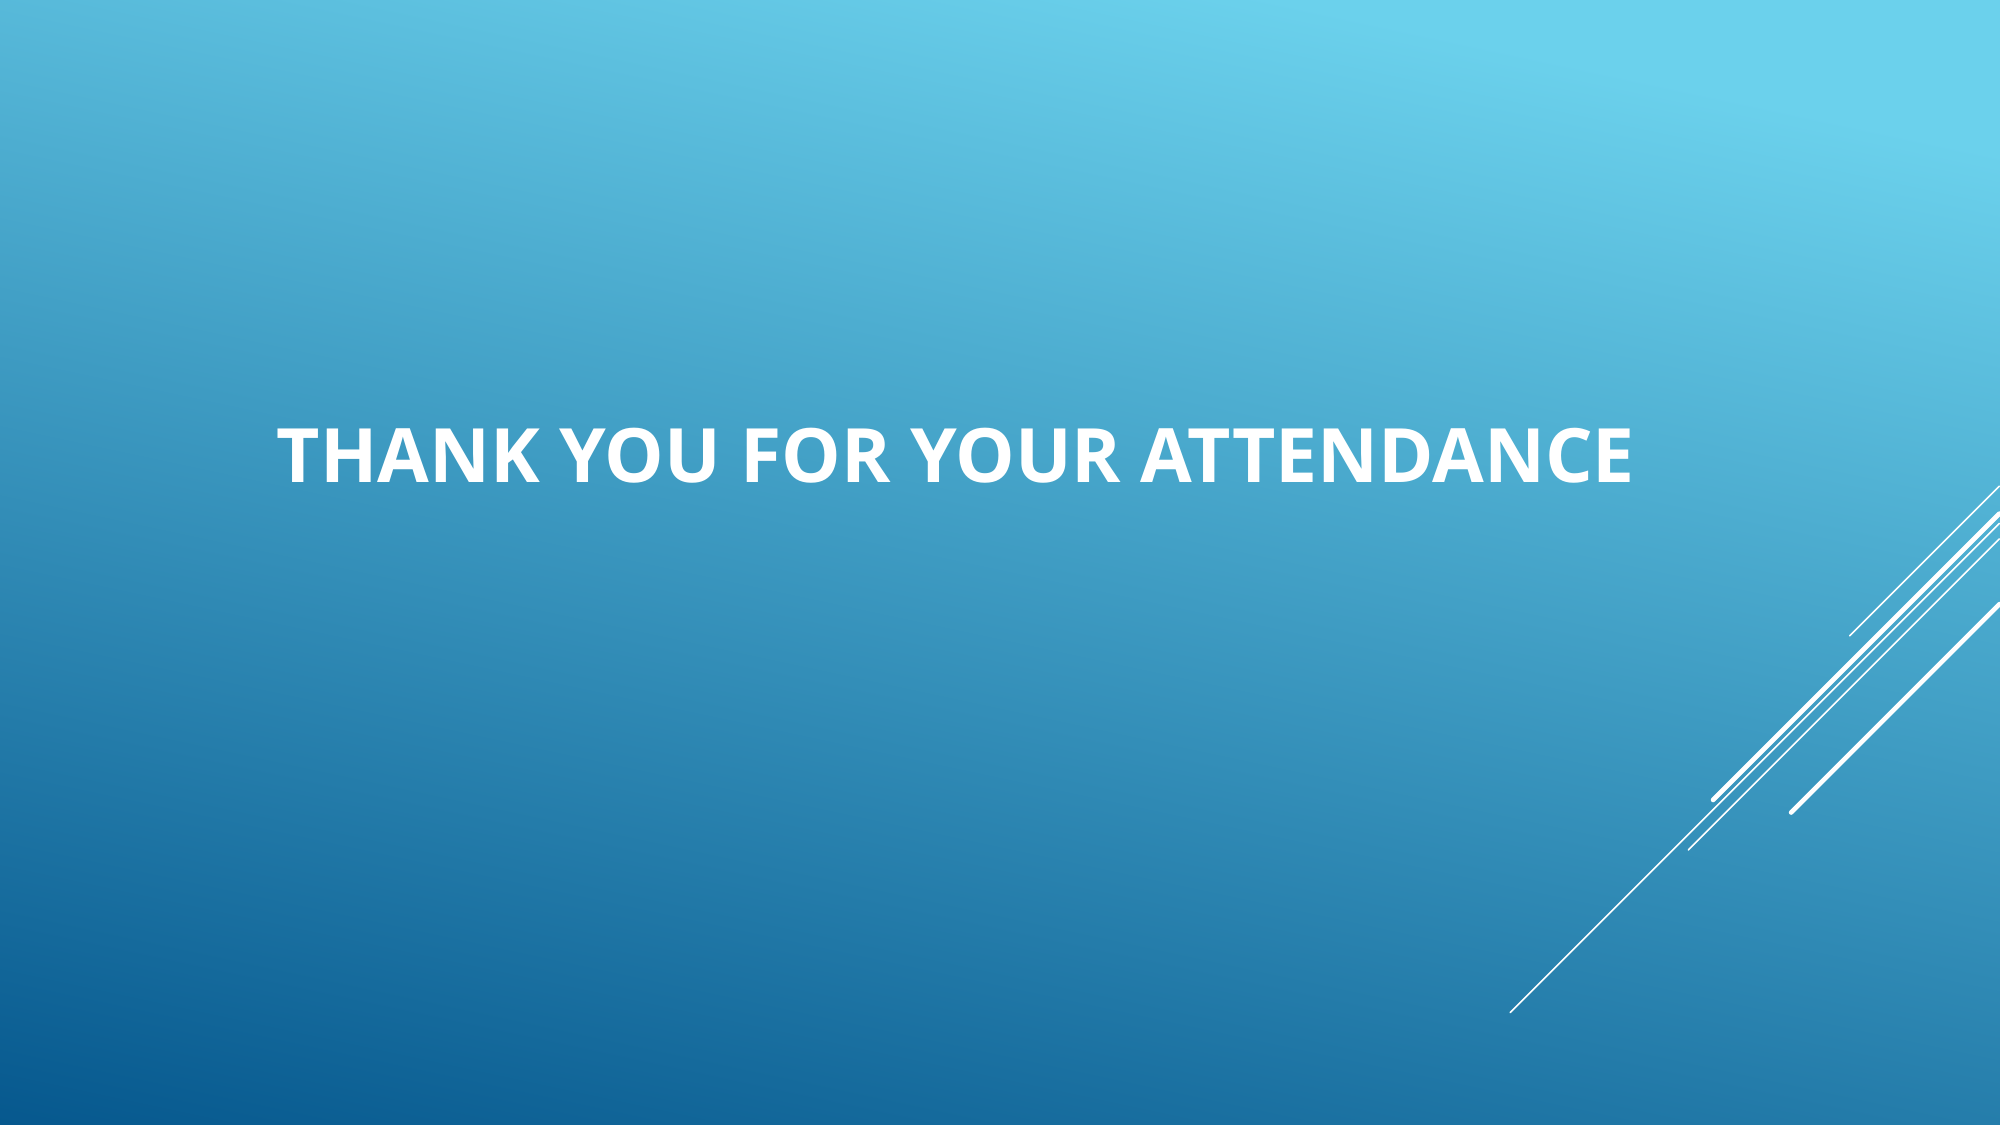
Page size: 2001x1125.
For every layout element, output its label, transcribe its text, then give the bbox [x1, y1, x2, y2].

title Thank you for your attendance [261, 329, 1662, 577]
